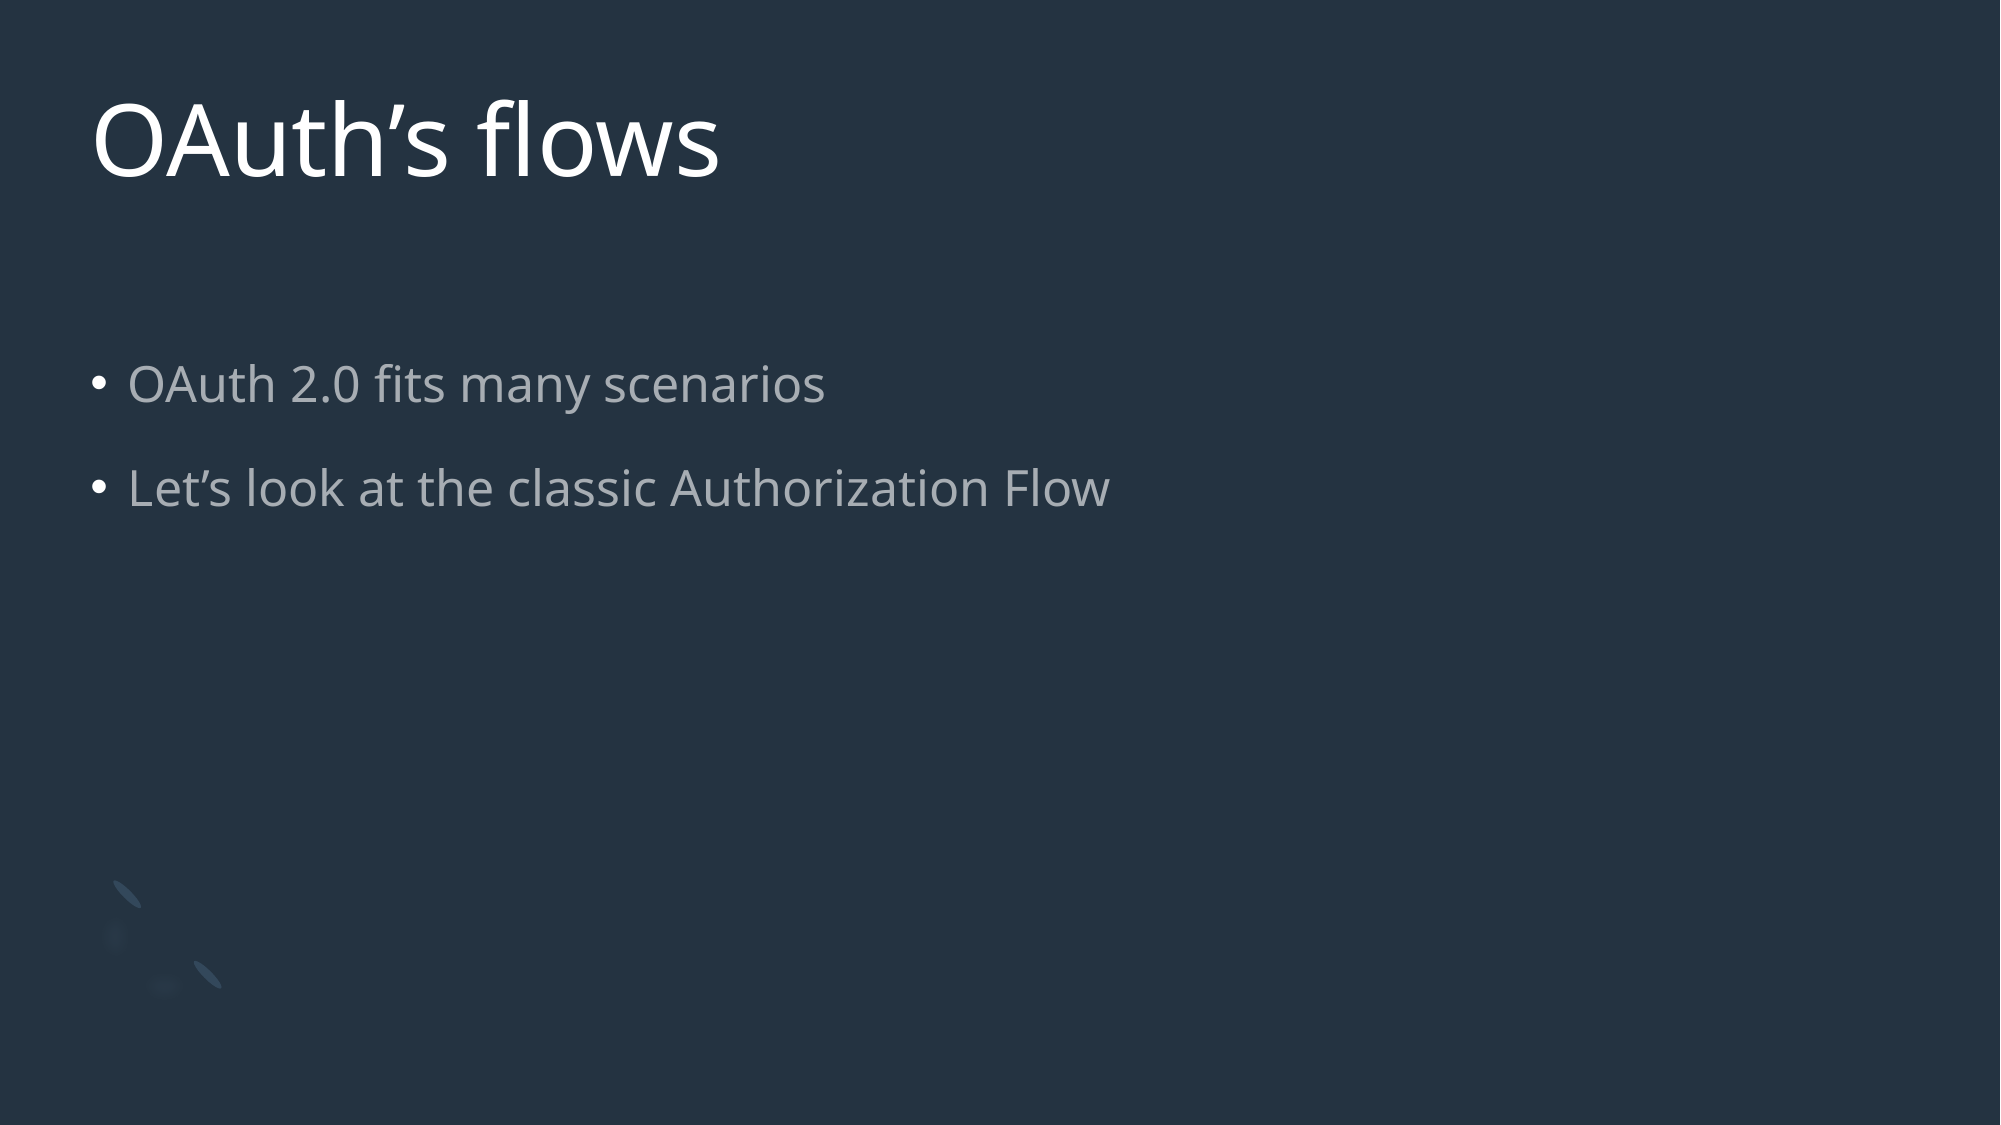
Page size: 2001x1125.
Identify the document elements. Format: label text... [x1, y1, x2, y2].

title OAuth’s flows [90, 90, 1910, 309]
list OAuth 2.0 fits many scenarios Let’s look at the classic Authorization Flow [90, 346, 1910, 1000]
